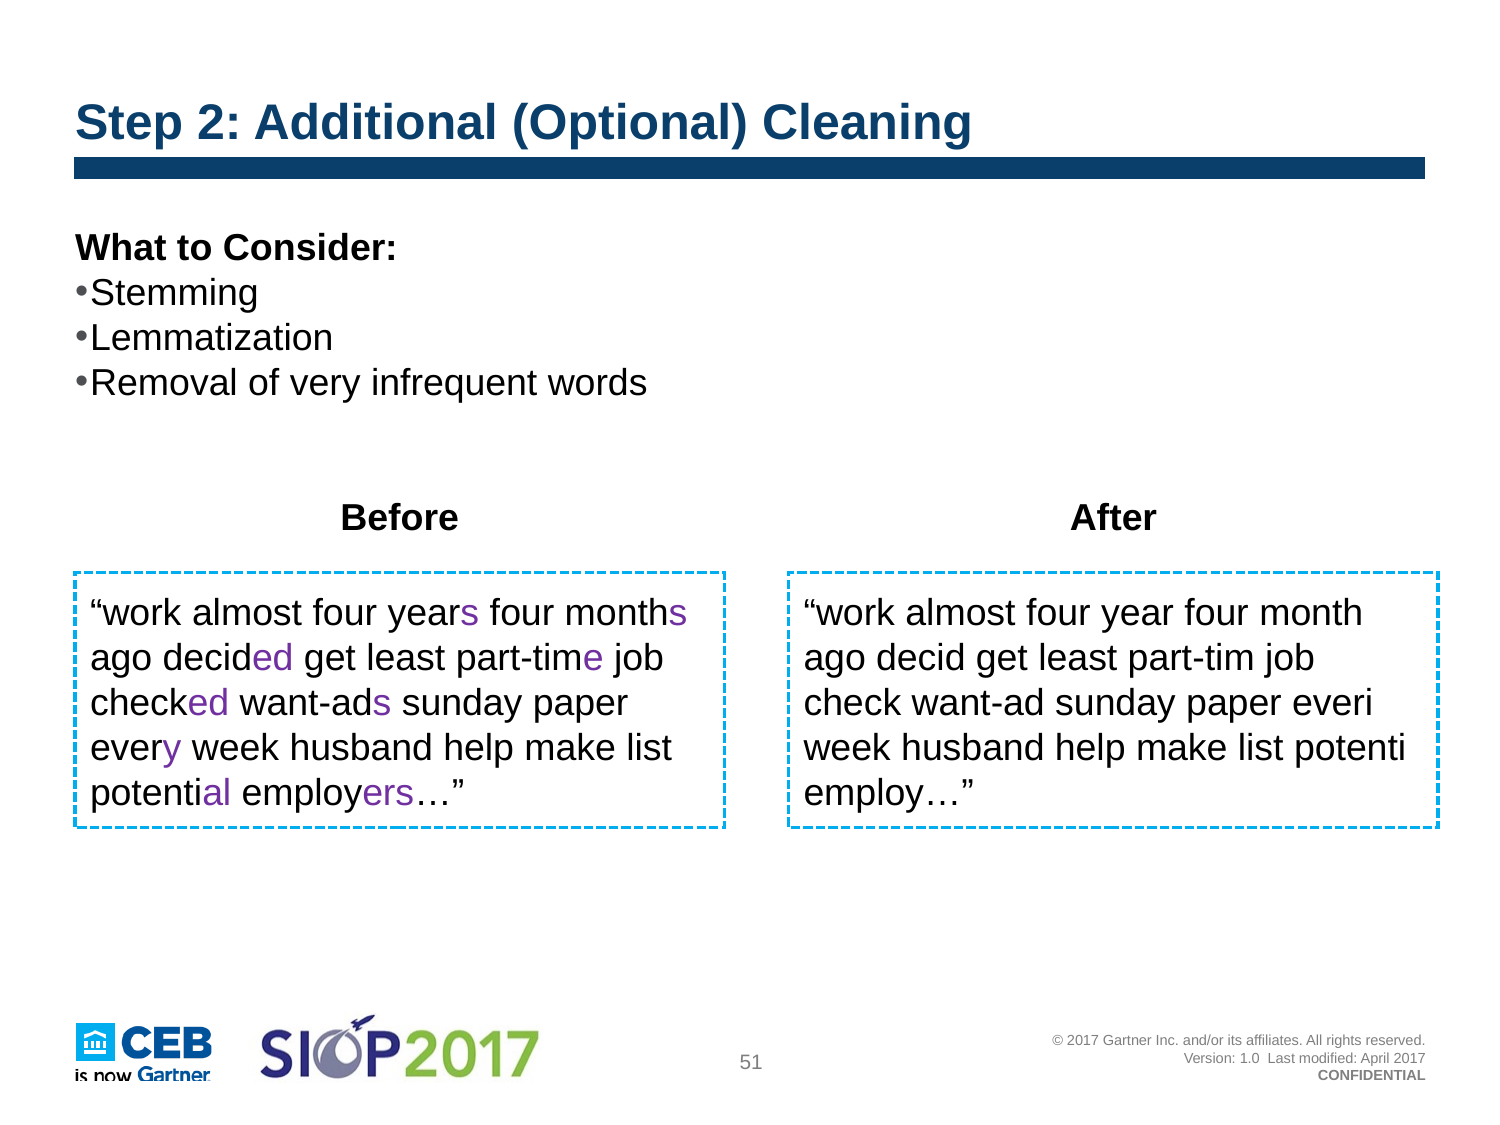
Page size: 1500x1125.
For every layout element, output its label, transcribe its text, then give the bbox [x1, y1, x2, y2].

text_box “work almost four year four month ago decid get least part-tim job check want-ad sunday paper everi week husband help make list potenti employ…” [788, 572, 1438, 828]
picture [248, 1011, 543, 1083]
text_box Before [256, 492, 543, 538]
text_box After [970, 492, 1257, 538]
list What to Consider: Stemming Lemmatization Removal of very infrequent words [74, 222, 747, 460]
title Step 2: Additional (Optional) Cleaning [75, 59, 1425, 157]
text_box “work almost four years four months ago decided get least part-time job checked want-ads sunday paper every week husband help make list potential employers…” [75, 572, 725, 828]
